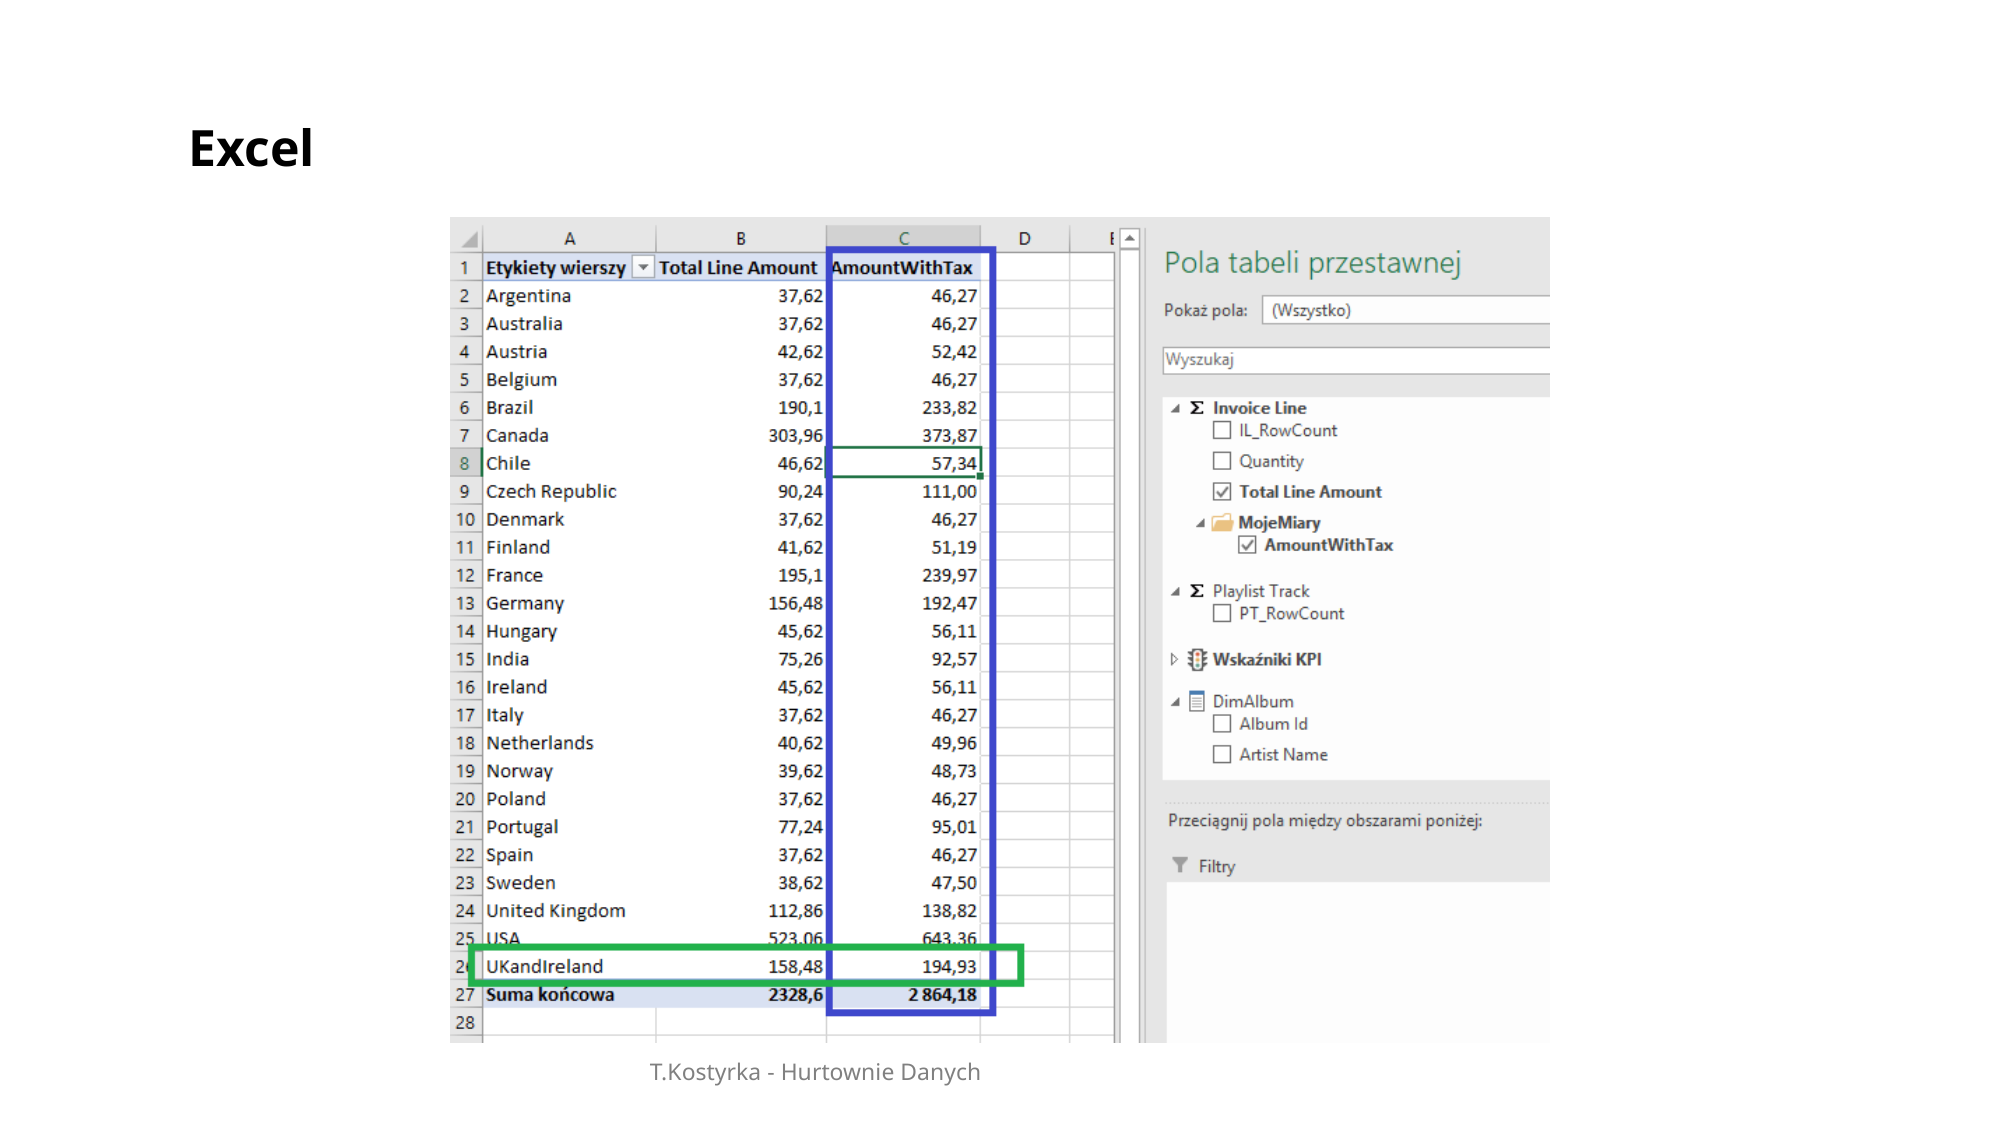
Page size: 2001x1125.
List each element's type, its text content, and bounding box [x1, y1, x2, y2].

picture [450, 216, 1550, 1043]
text_box Excel [99, 108, 1818, 229]
footer T.Kostyrka - Hurtownie Danych [634, 1042, 1605, 1103]
